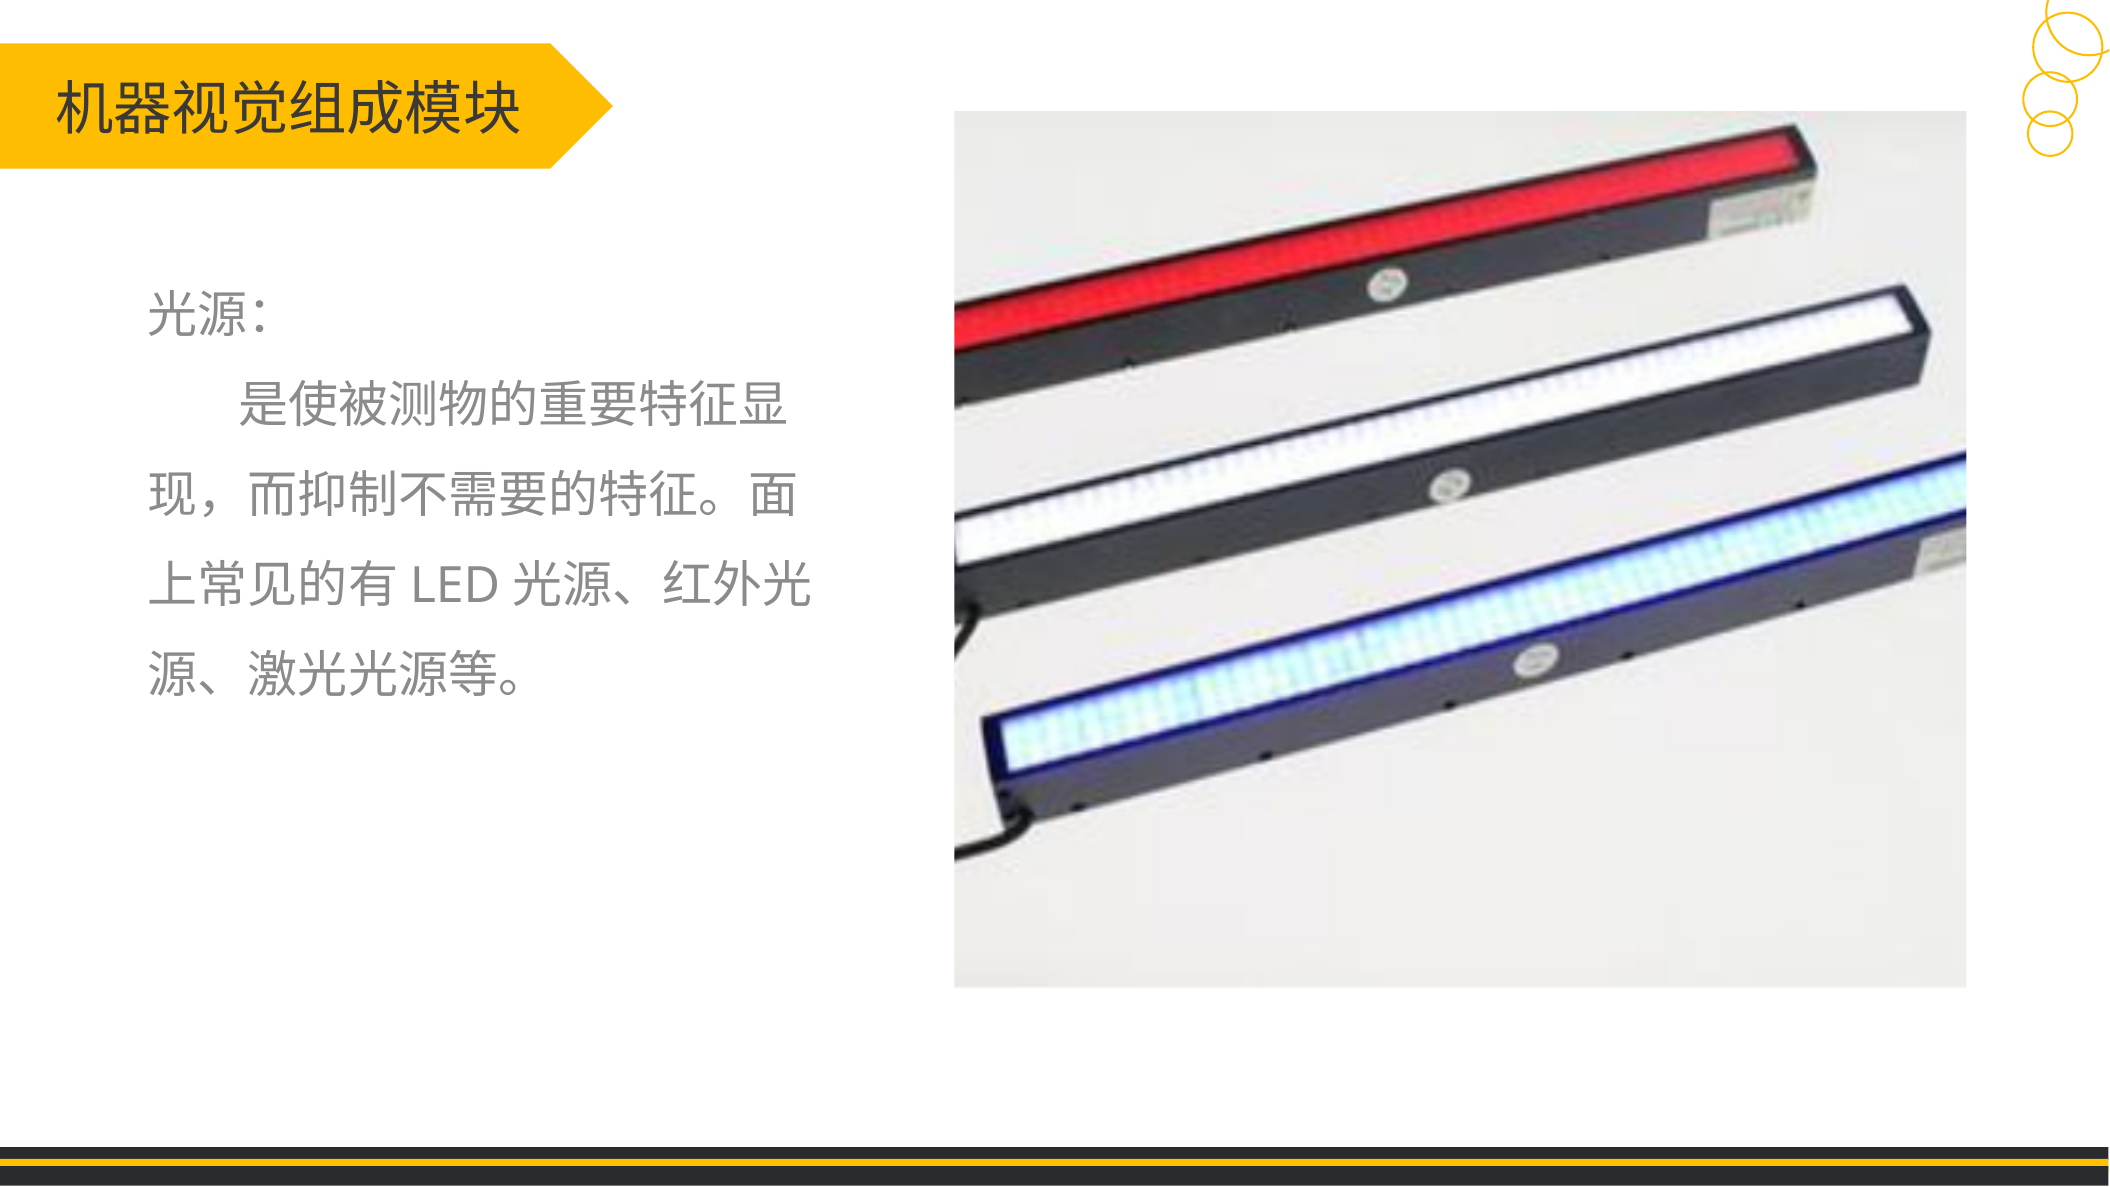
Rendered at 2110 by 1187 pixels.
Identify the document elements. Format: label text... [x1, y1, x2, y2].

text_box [2023, 0, 2110, 156]
text_box 机器视觉组成模块 [39, 62, 538, 149]
picture [954, 111, 1967, 998]
list 光源： 是使被测物的重要特征显现，而抑制不需要的特征。面上常见的有LED光源、红外光源、激光光源等。 [132, 245, 831, 998]
text_box [0, 42, 615, 170]
